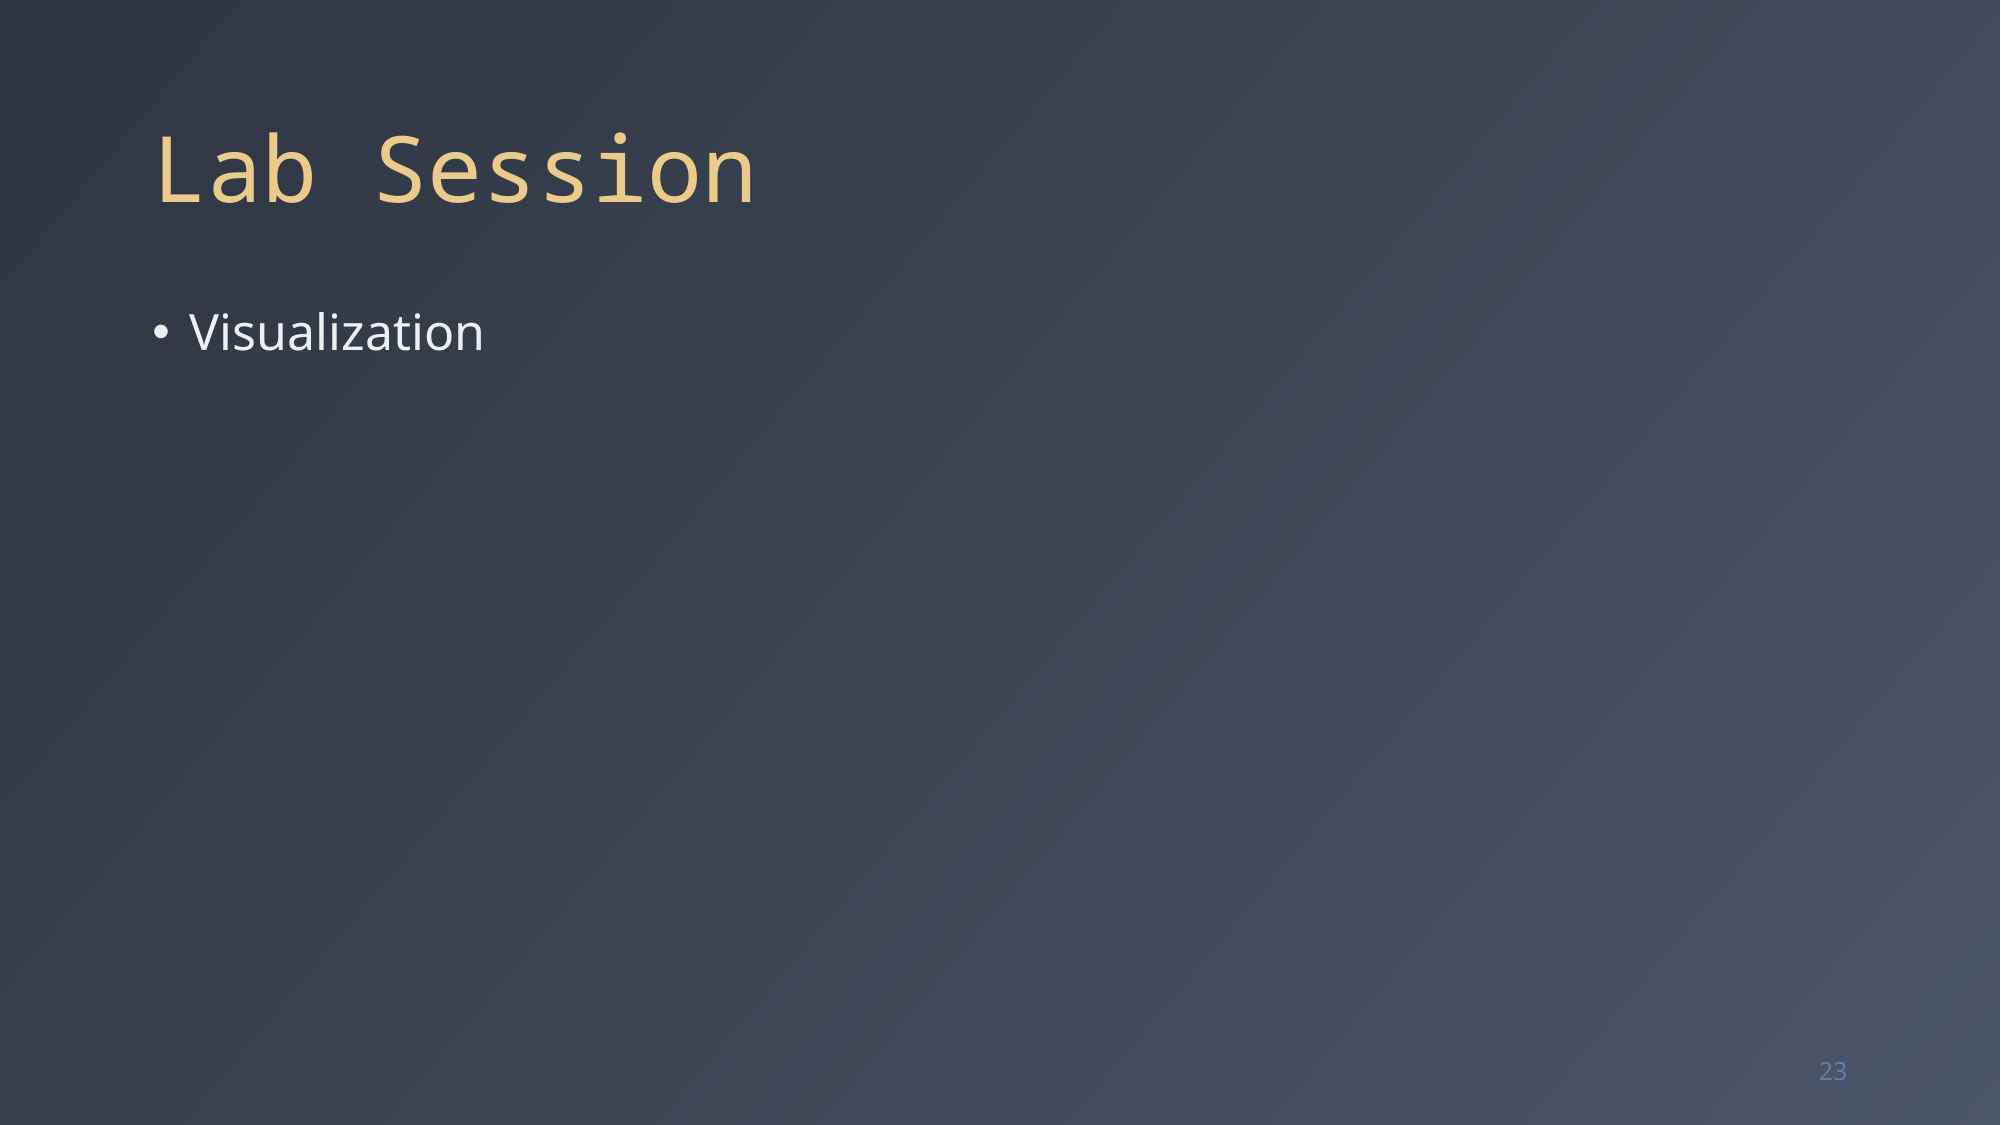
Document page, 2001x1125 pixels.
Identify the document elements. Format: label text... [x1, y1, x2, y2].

list Visualization [137, 299, 988, 1014]
slide_number 23 [1738, 1042, 1863, 1103]
title Lab Session [137, 26, 1863, 230]
